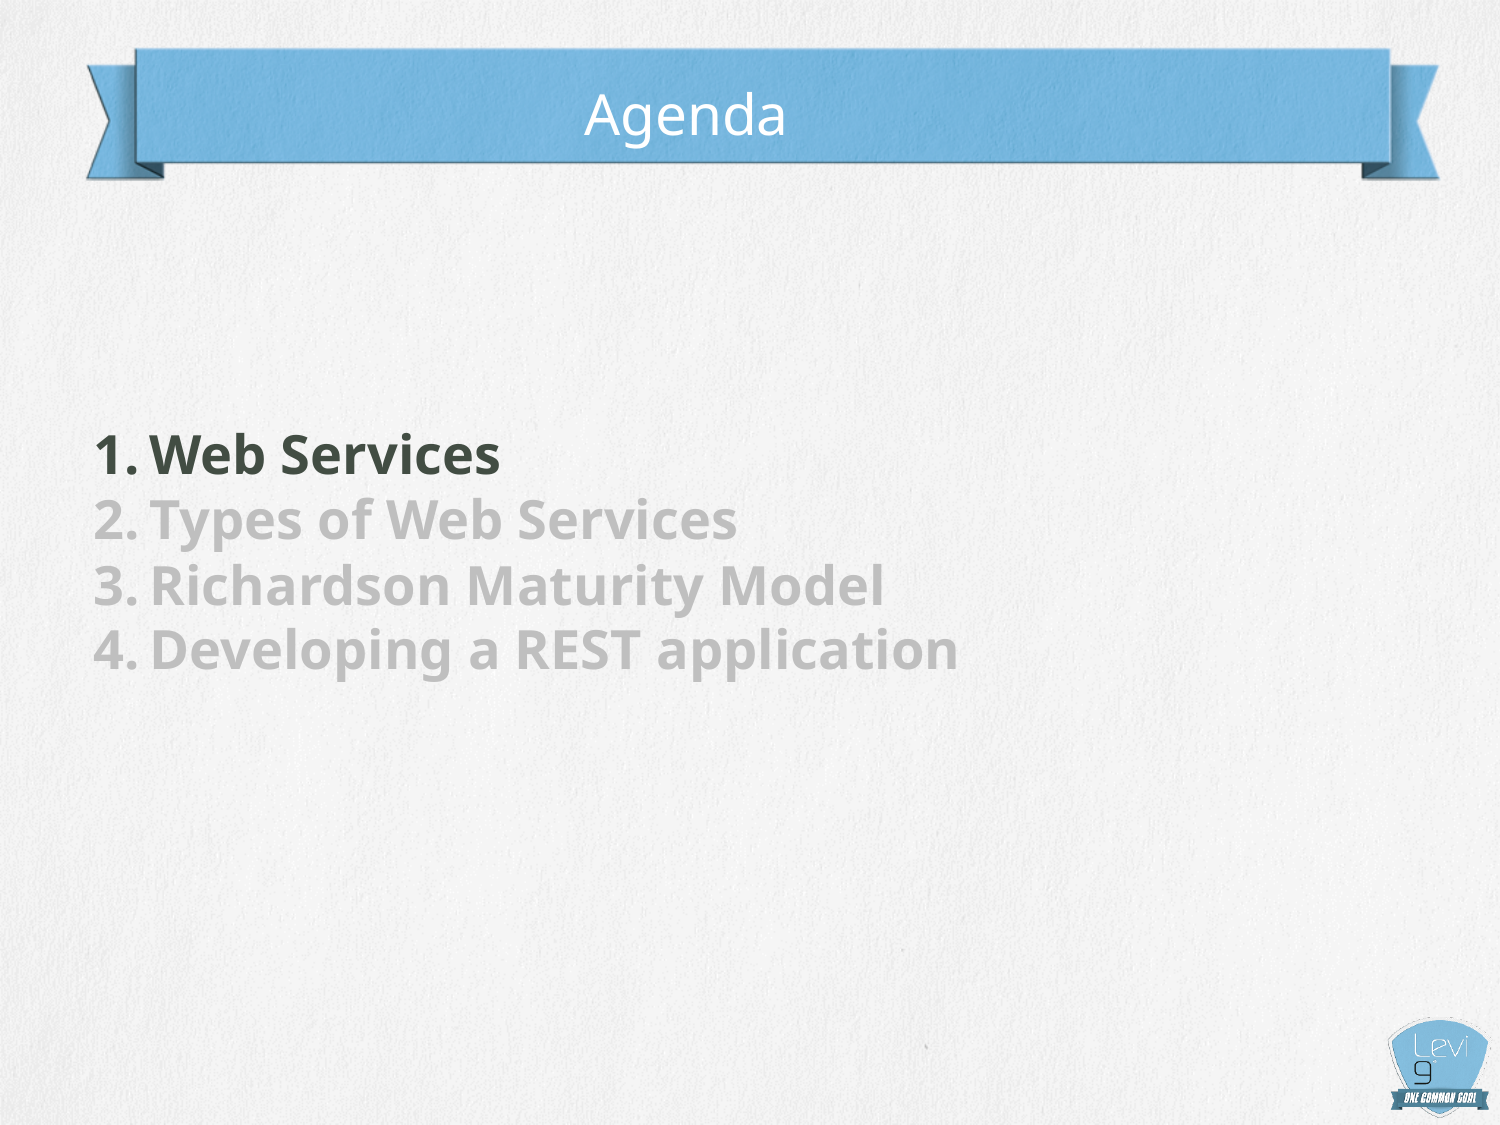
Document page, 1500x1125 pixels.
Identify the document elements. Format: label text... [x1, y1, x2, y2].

picture [1386, 1013, 1493, 1120]
text_box Web Services Types of Web Services Richardson Maturity Model Developing a REST application [78, 413, 1451, 768]
picture [78, 36, 1451, 191]
